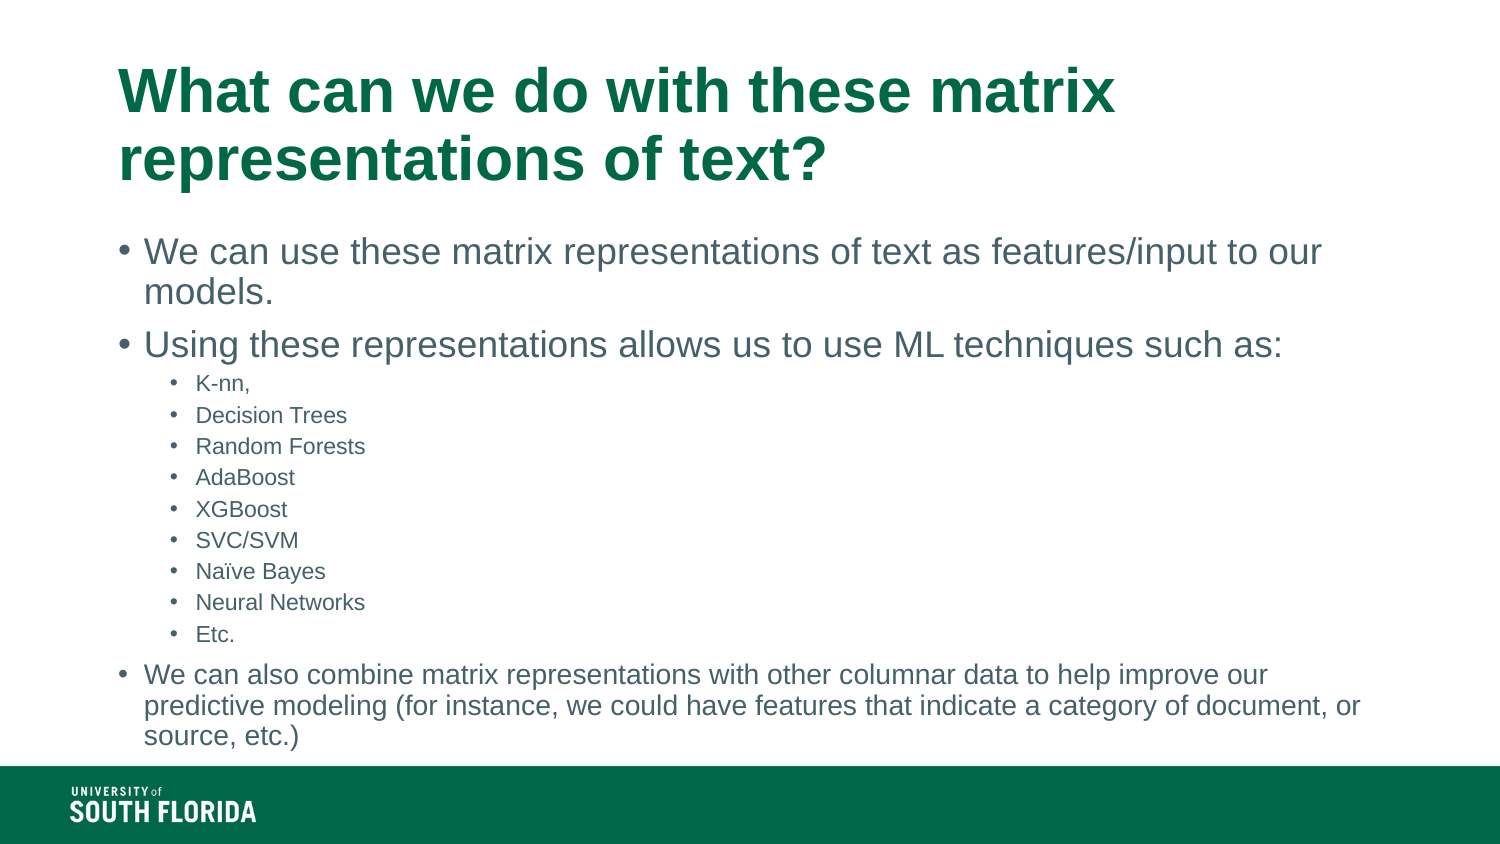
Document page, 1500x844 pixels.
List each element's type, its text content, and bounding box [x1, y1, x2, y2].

list We can use these matrix representations of text as features/input to our models. Using these representations allows us to use ML techniques such as: K-nn, Decision Trees Random Forests AdaBoost XGBoost SVC/SVM Naïve Bayes Neural Networks Etc. We can also combine matrix representations with other columnar data to help improve our predictive modeling (for instance, we could have features that indicate a category of document, or source, etc.) [103, 224, 1397, 760]
picture [0, 0, 1500, 844]
title What can we do with these matrix representations of text? [103, 44, 1397, 208]
